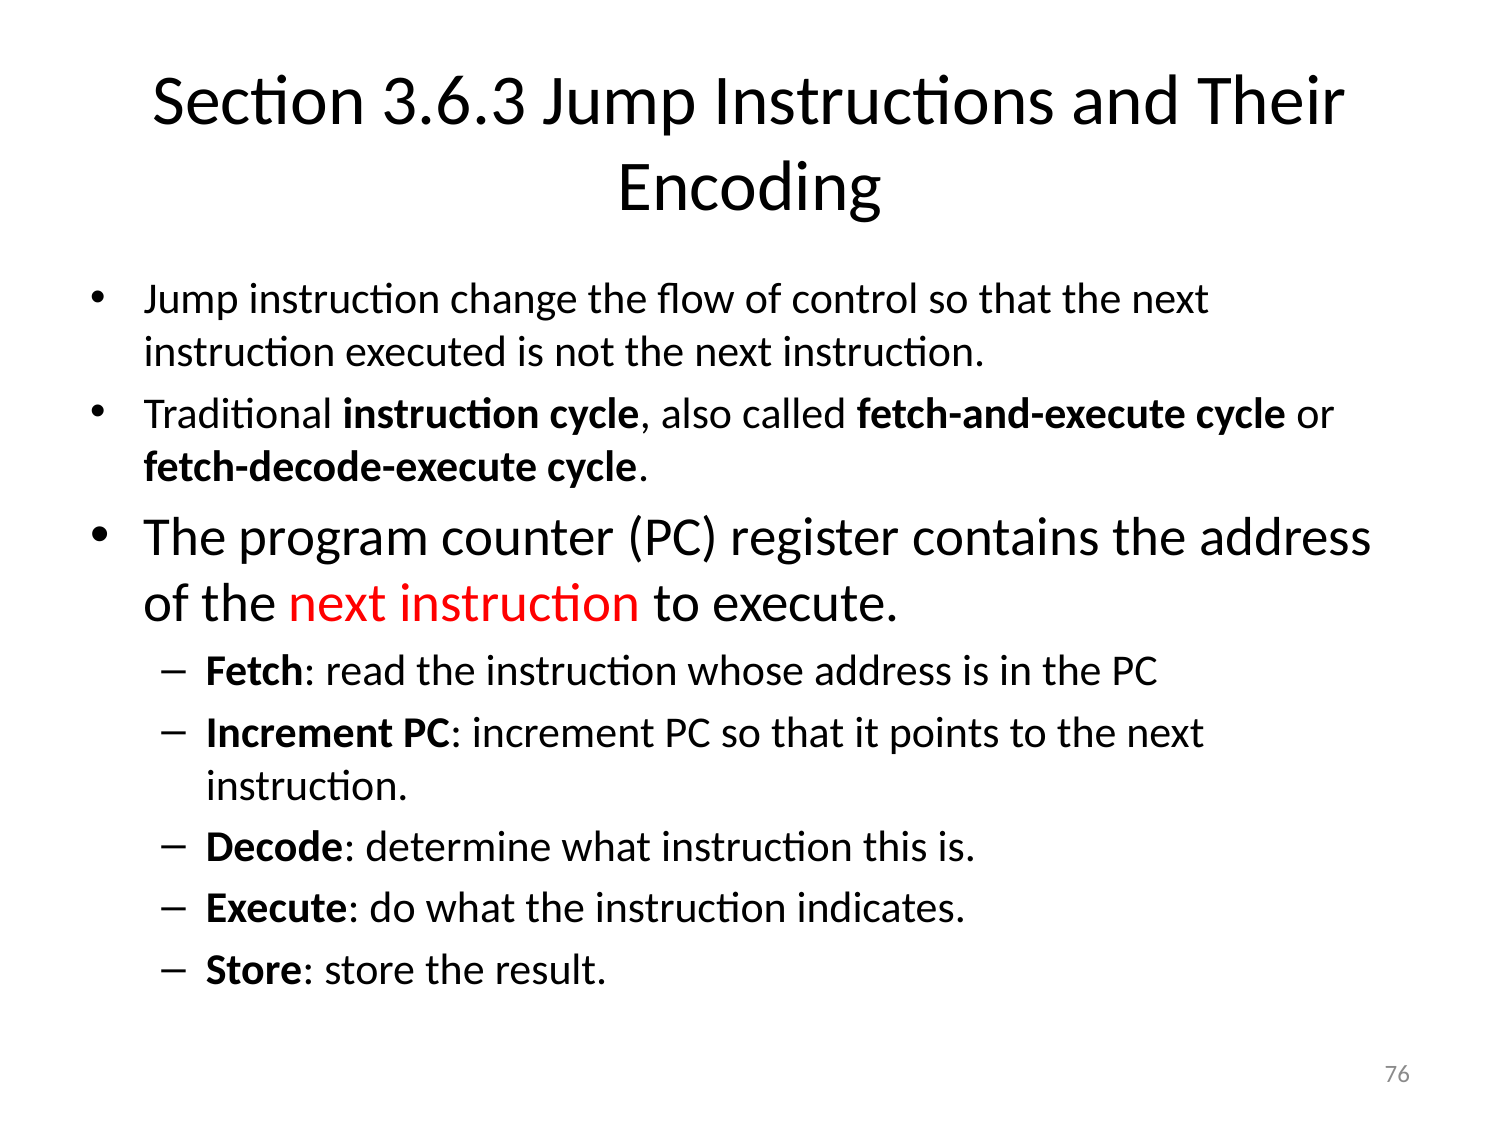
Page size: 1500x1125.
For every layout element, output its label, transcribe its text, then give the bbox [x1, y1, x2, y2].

title Section 3.6.3 Jump Instructions and Their Encoding [75, 45, 1425, 233]
list Jump instruction change the flow of control so that the next instruction executed is not the next instruction. Traditional instruction cycle, also called fetch-and-execute cycle or fetch-decode-execute cycle. The program counter (PC) register contains the address of the next instruction to execute. Fetch: read the instruction whose address is in the PC Increment PC: increment PC so that it points to the next instruction. Decode: determine what instruction this is. Execute: do what the instruction indicates. Store: store the result. [75, 262, 1425, 1005]
slide_number 76 [1074, 1042, 1425, 1103]
